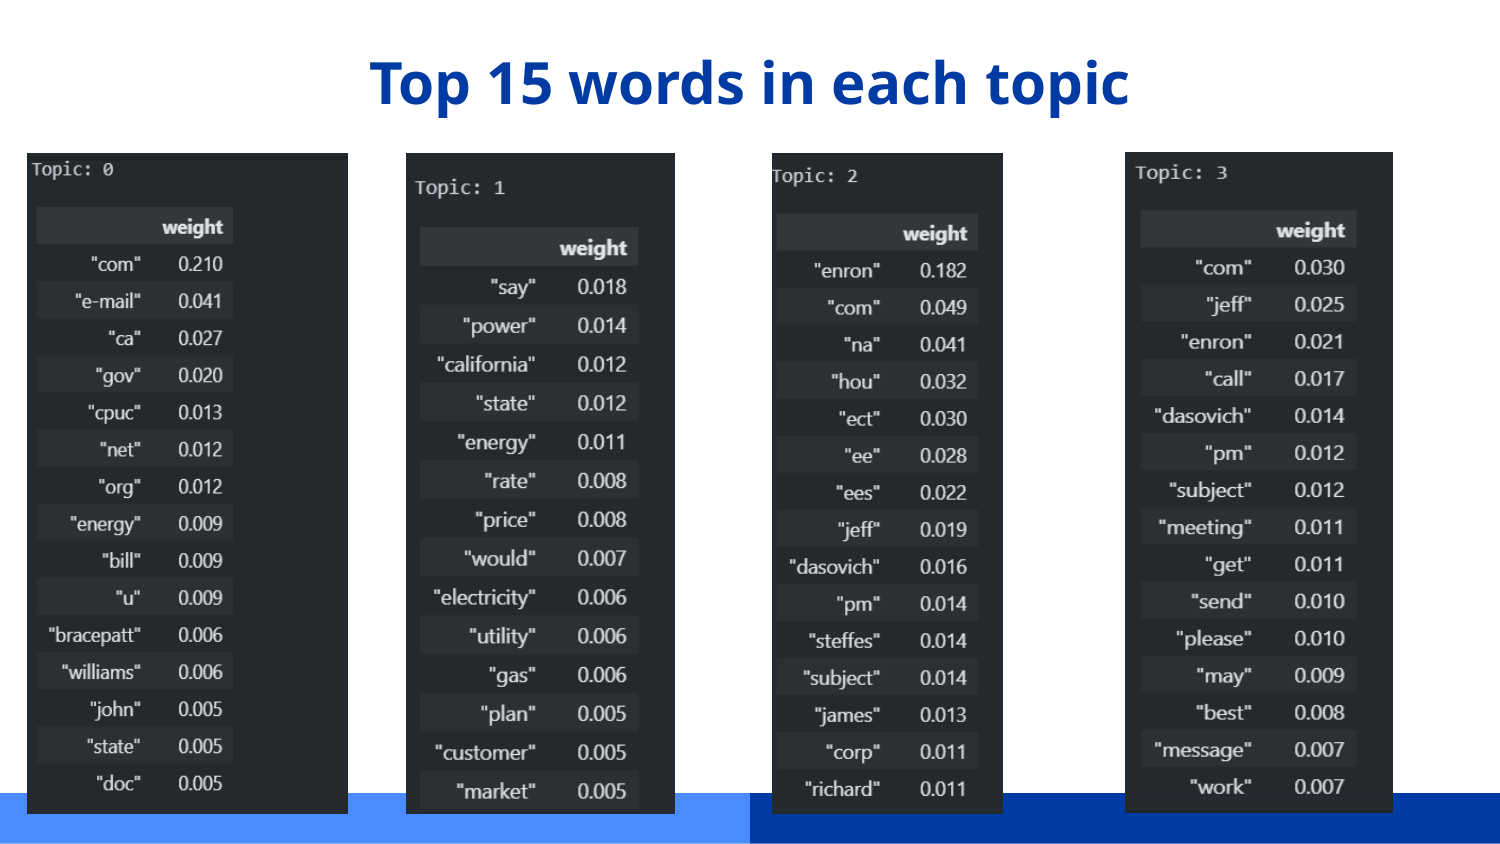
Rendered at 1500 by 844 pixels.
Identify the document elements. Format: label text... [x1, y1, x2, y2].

picture [27, 153, 348, 814]
picture [406, 153, 675, 814]
picture [772, 153, 1003, 814]
title Top 15 words in each topic [117, 31, 1383, 126]
picture [1125, 151, 1393, 813]
